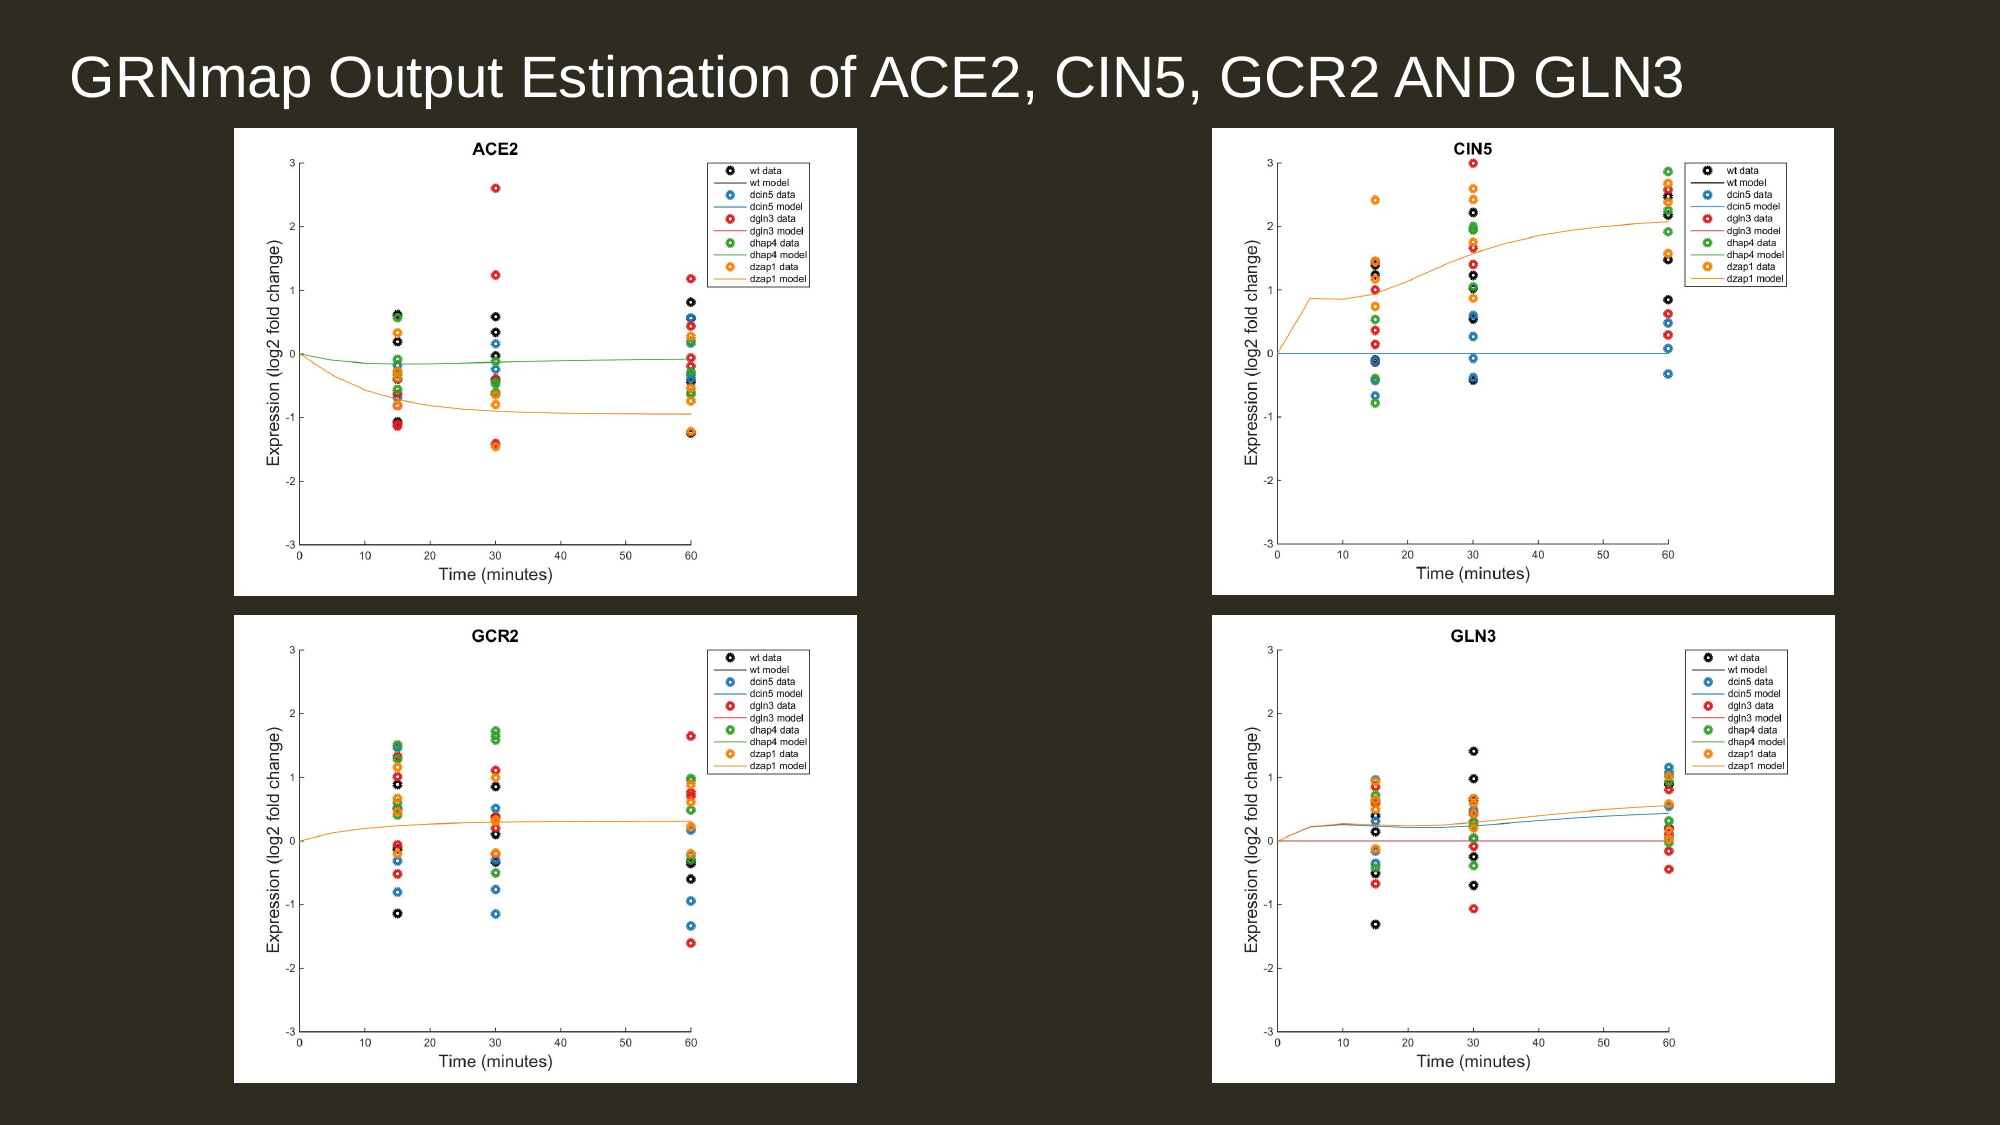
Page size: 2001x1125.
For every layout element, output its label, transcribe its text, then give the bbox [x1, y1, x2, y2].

picture [1211, 615, 1835, 1083]
picture [233, 128, 857, 596]
picture [1211, 128, 1834, 595]
text_box GRNmap Output Estimation of ACE2, CIN5, GCR2 AND GLN3 [55, 31, 1861, 117]
picture [233, 615, 857, 1083]
